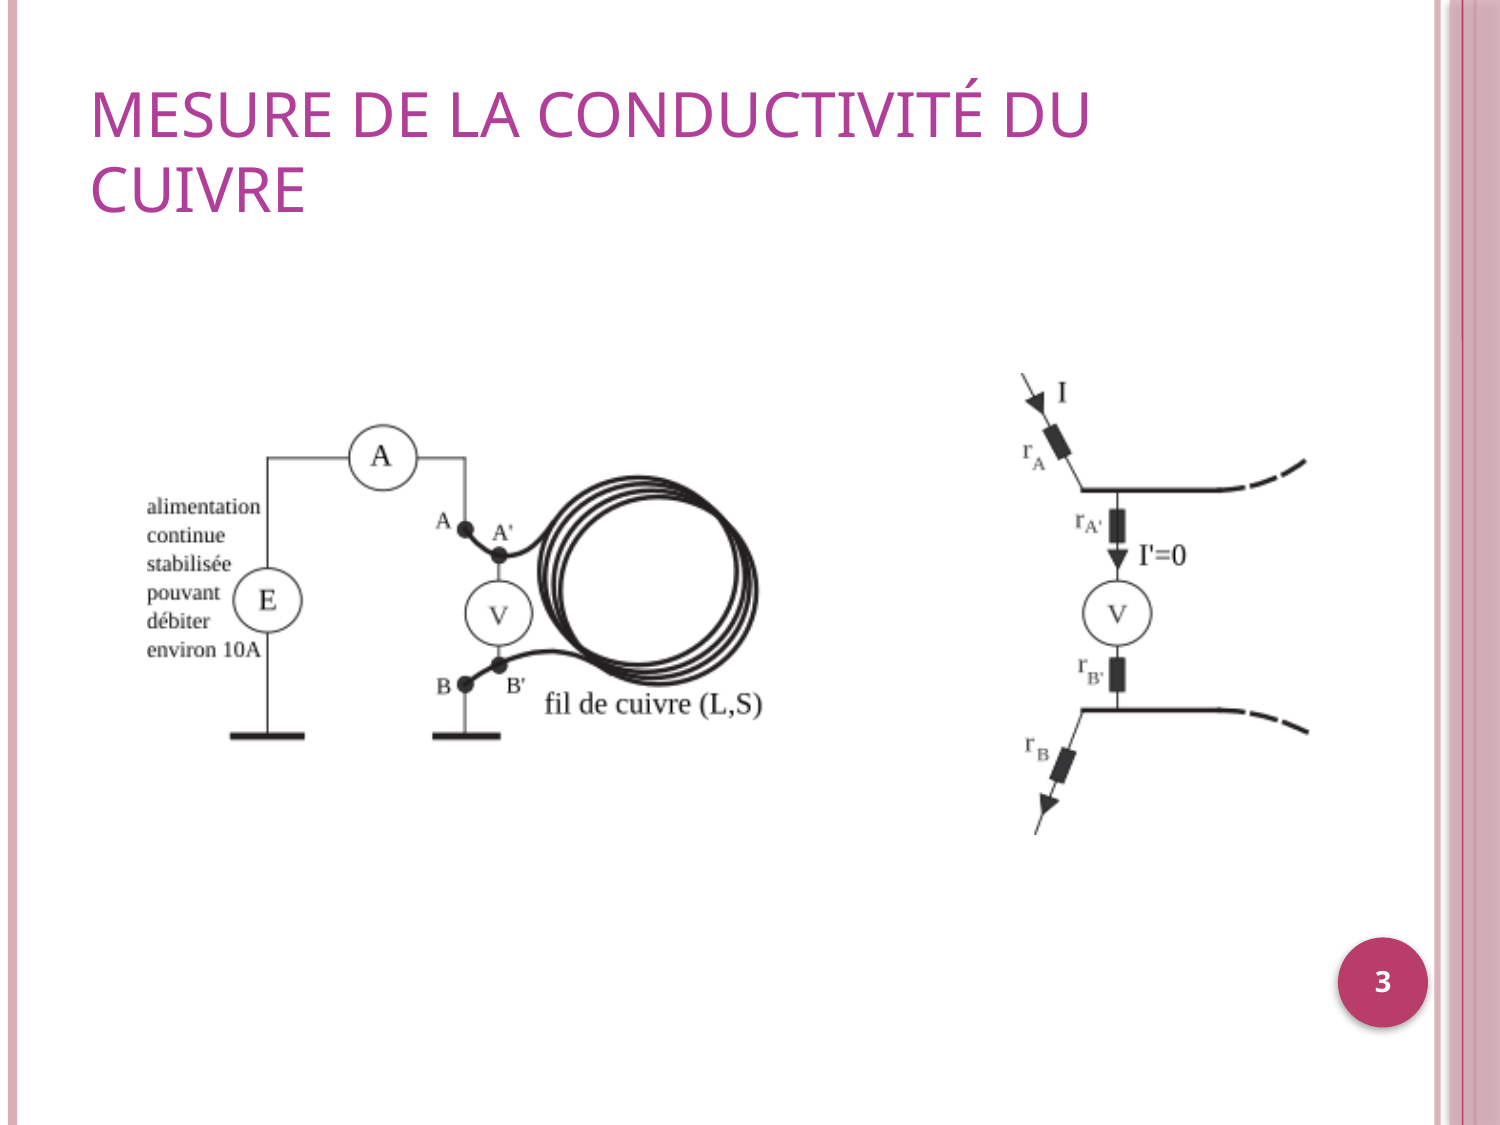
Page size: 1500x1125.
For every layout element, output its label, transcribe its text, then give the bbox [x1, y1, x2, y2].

picture [147, 372, 1316, 835]
title Mesure de la conductivité du cuivre [75, 45, 1300, 233]
slide_number 3 [1333, 940, 1434, 1027]
